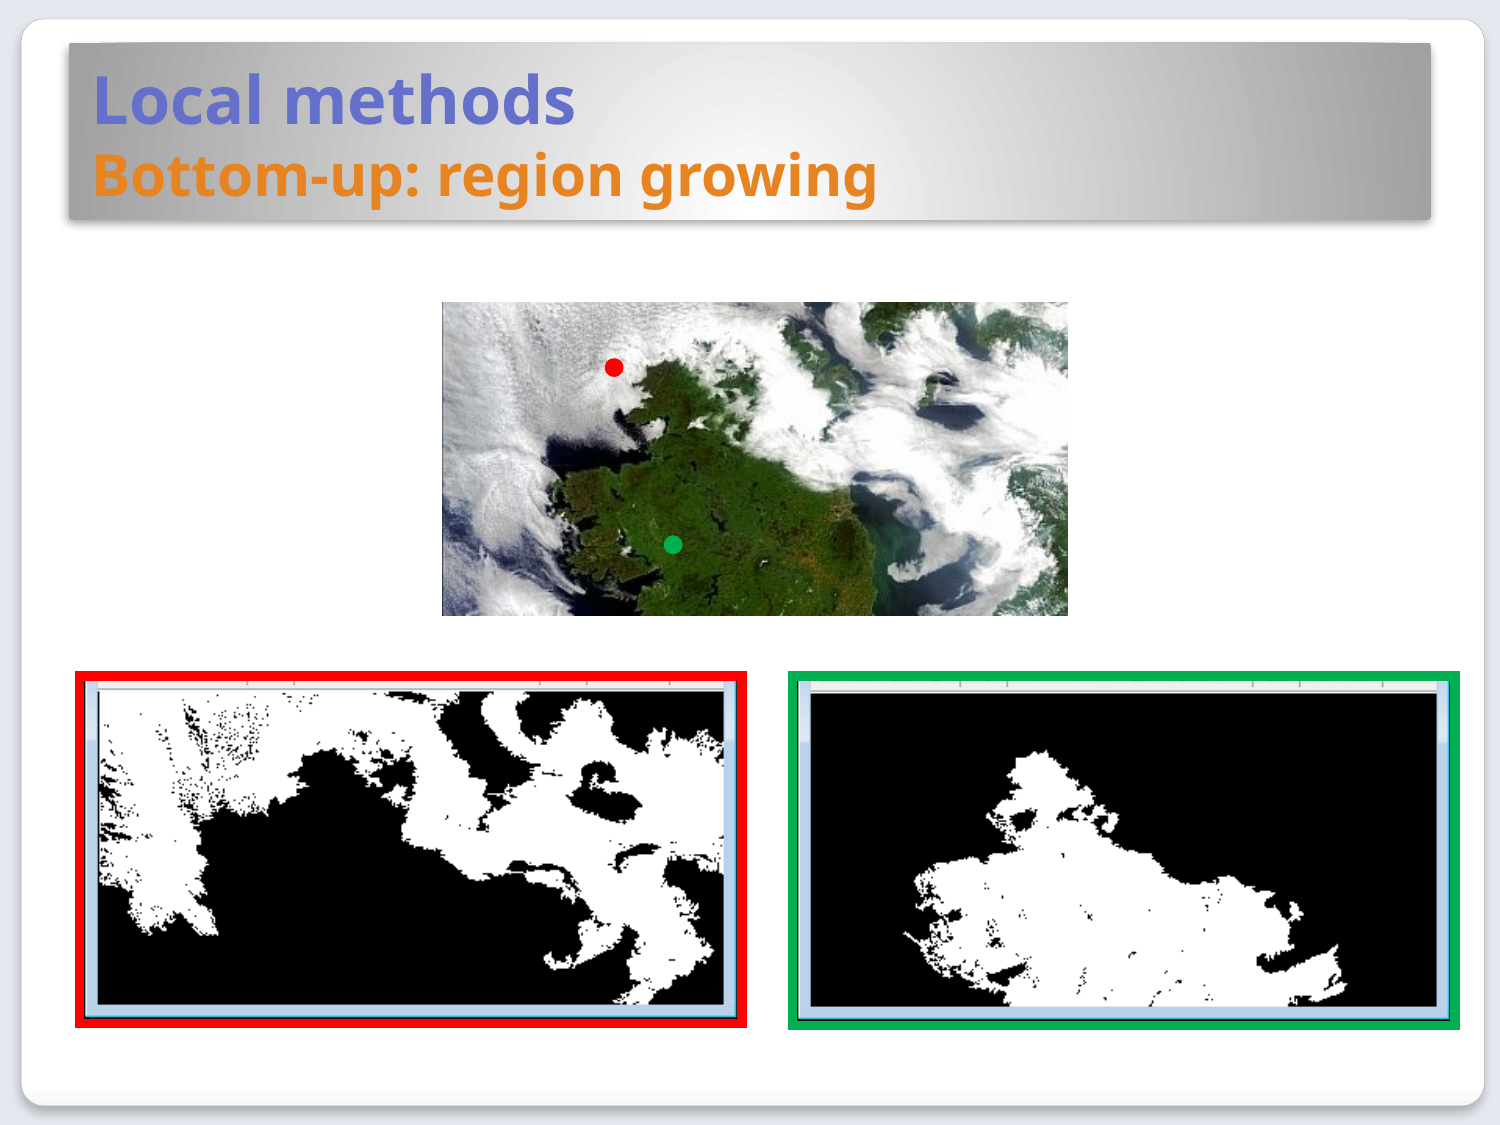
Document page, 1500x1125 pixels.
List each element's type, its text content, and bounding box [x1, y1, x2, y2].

picture [796, 680, 1451, 1021]
title Local methods Bottom-up: region growing [76, 42, 1420, 216]
picture [83, 680, 738, 1020]
picture [442, 302, 1069, 616]
